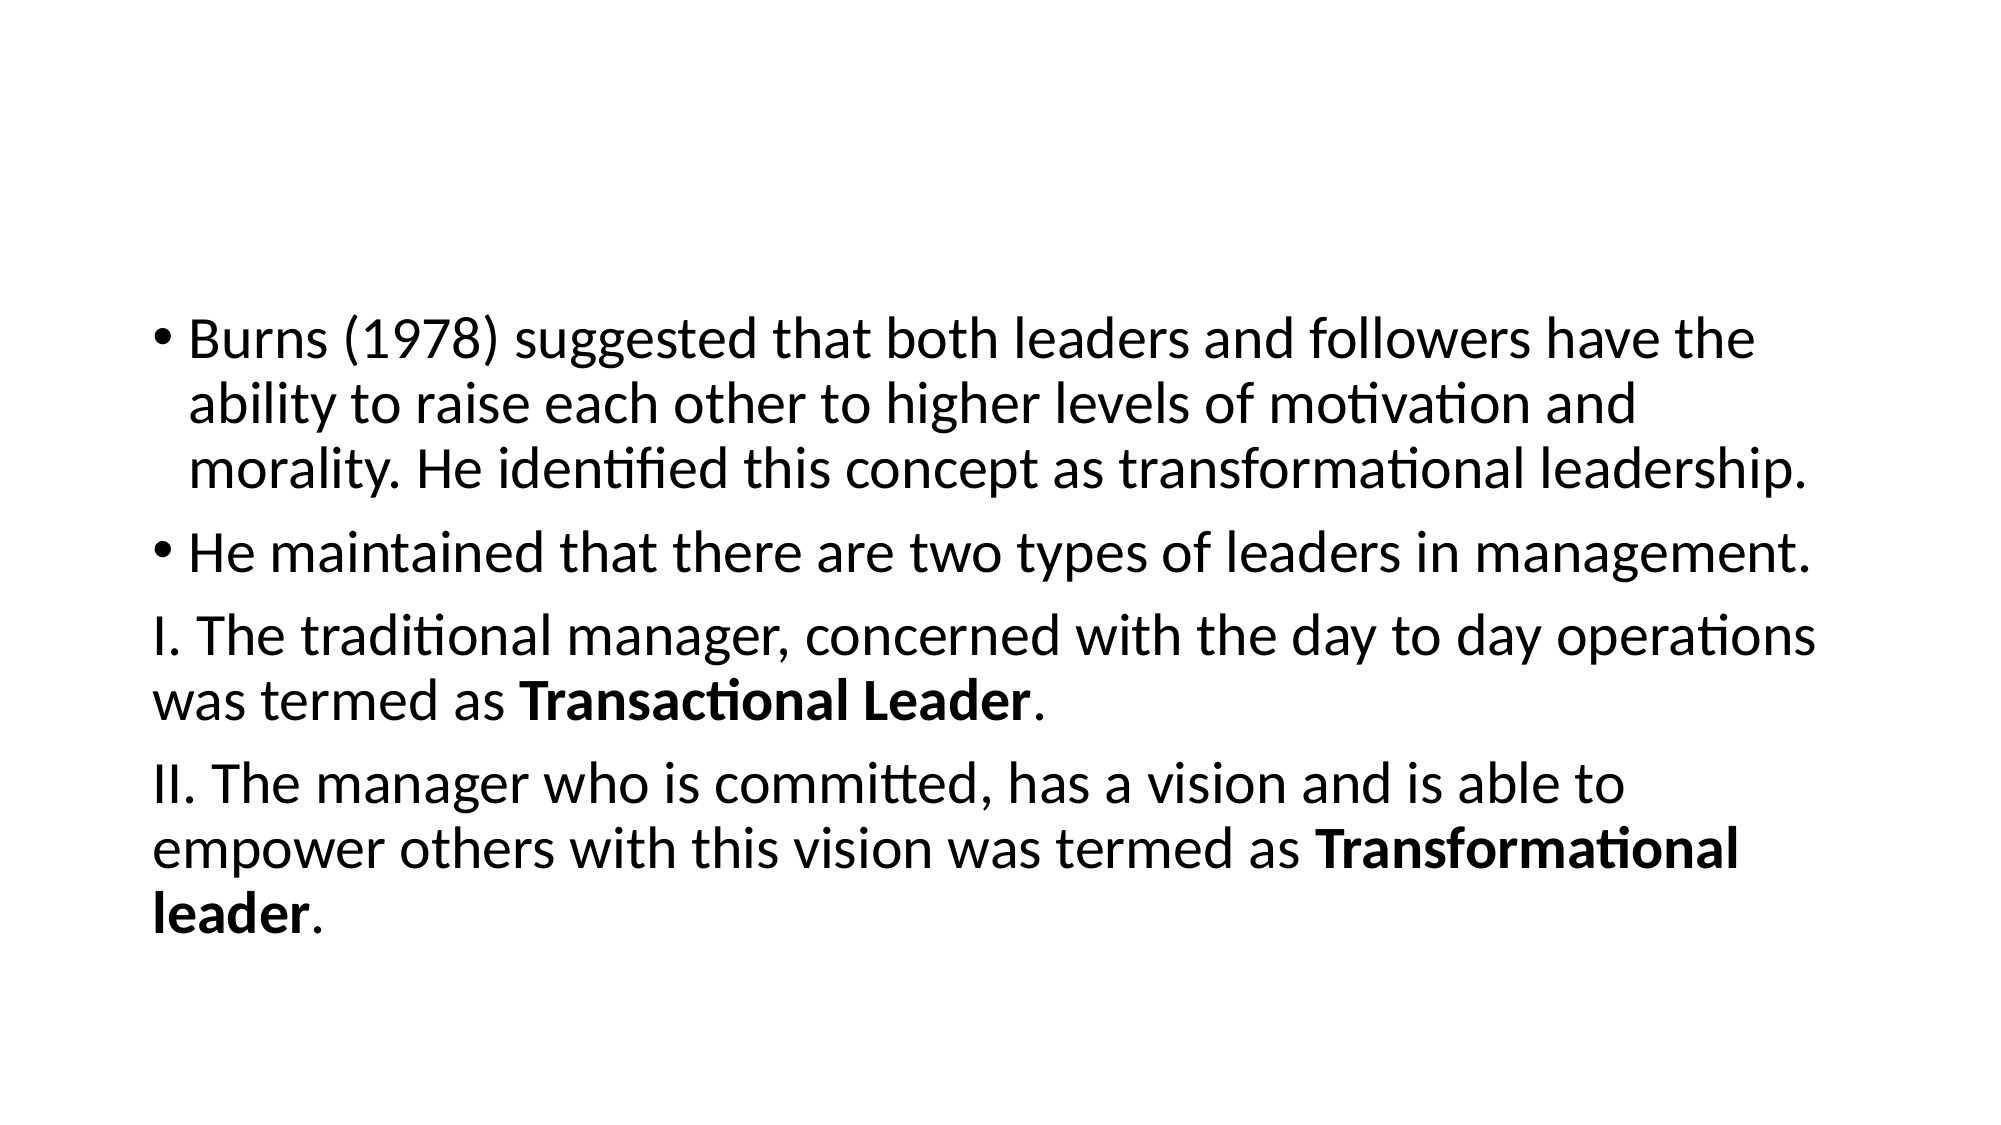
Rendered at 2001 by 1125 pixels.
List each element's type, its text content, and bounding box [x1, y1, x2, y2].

list Burns (1978) suggested that both leaders and followers have the ability to raise each other to higher levels of motivation and morality. He identified this concept as transformational leadership. He maintained that there are two types of leaders in management. I. The traditional manager, concerned with the day to day operations was termed as Transactional Leader. II. The manager who is committed, has a vision and is able to empower others with this vision was termed as Transformational leader. [137, 299, 1863, 1014]
